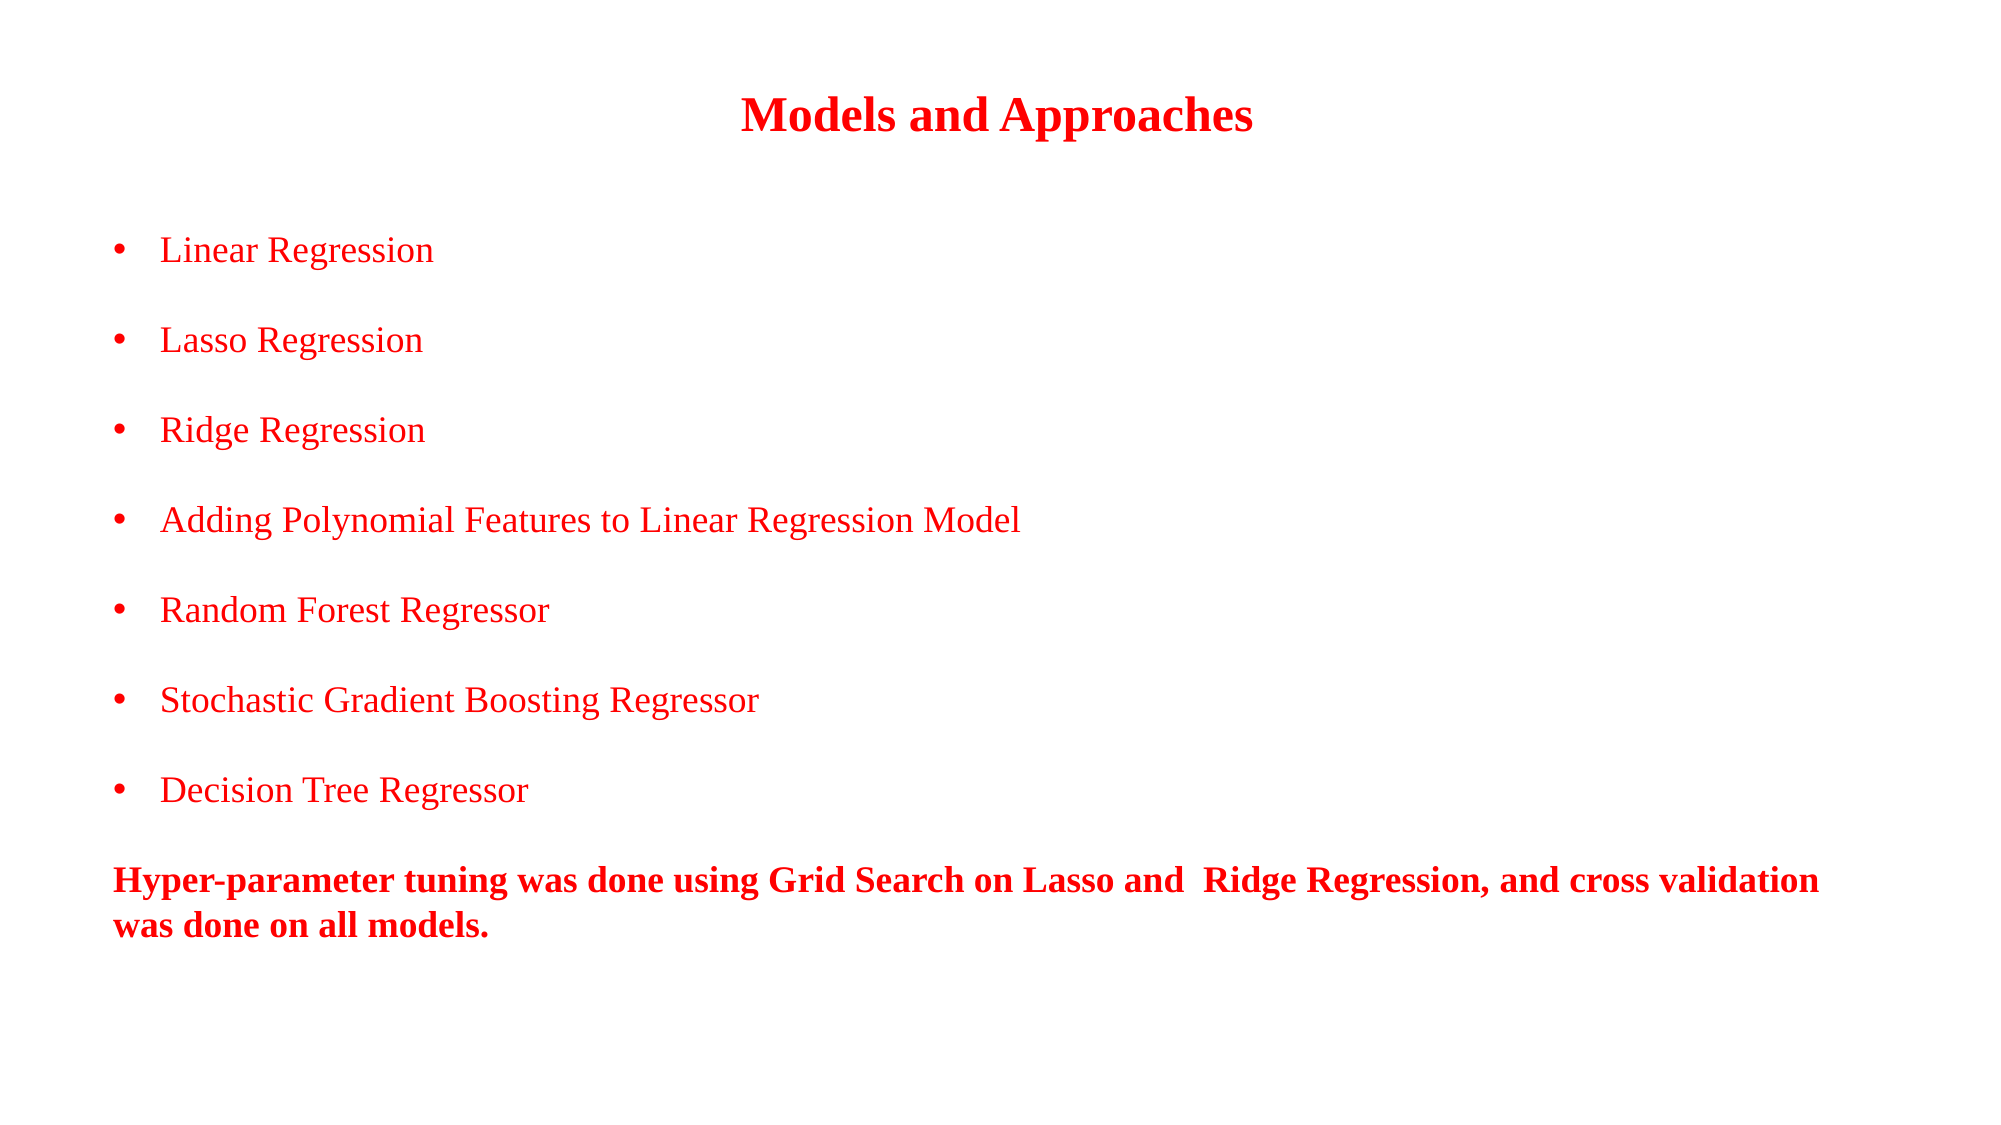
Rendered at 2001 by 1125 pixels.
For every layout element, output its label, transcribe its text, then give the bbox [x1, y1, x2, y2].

text_box Models and Approaches [726, 73, 1274, 149]
text_box Linear Regression Lasso Regression Ridge Regression Adding Polynomial Features to Linear Regression Model Random Forest Regressor Stochastic Gradient Boosting Regressor Decision Tree Regressor Hyper-parameter tuning was done using Grid Search on Lasso and Ridge Regression, and cross validation was done on all models. [98, 218, 1902, 953]
